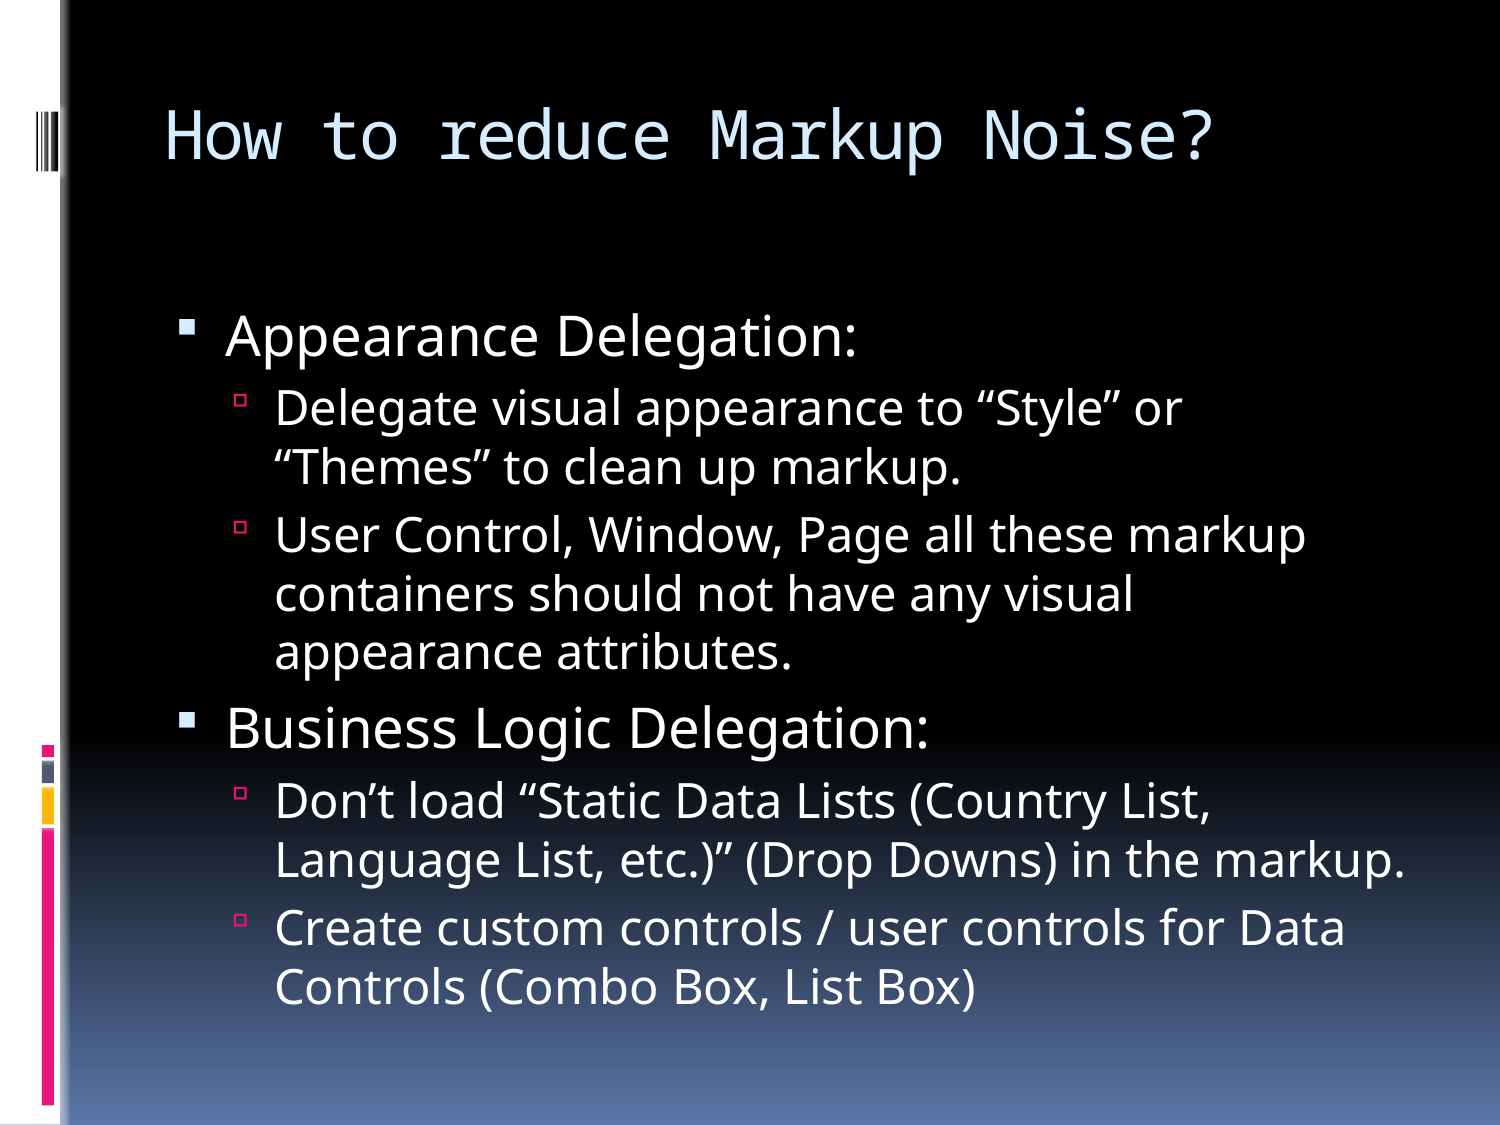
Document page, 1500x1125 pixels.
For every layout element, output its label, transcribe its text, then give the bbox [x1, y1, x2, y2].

list Appearance Delegation: Delegate visual appearance to “Style” or “Themes” to clean up markup. User Control, Window, Page all these markup containers should not have any visual appearance attributes. Business Logic Delegation: Don’t load “Static Data Lists (Country List, Language List, etc.)” (Drop Downs) in the markup. Create custom controls / user controls for Data Controls (Combo Box, List Box) [150, 292, 1425, 1043]
title How to reduce Markup Noise? [150, 83, 1425, 234]
